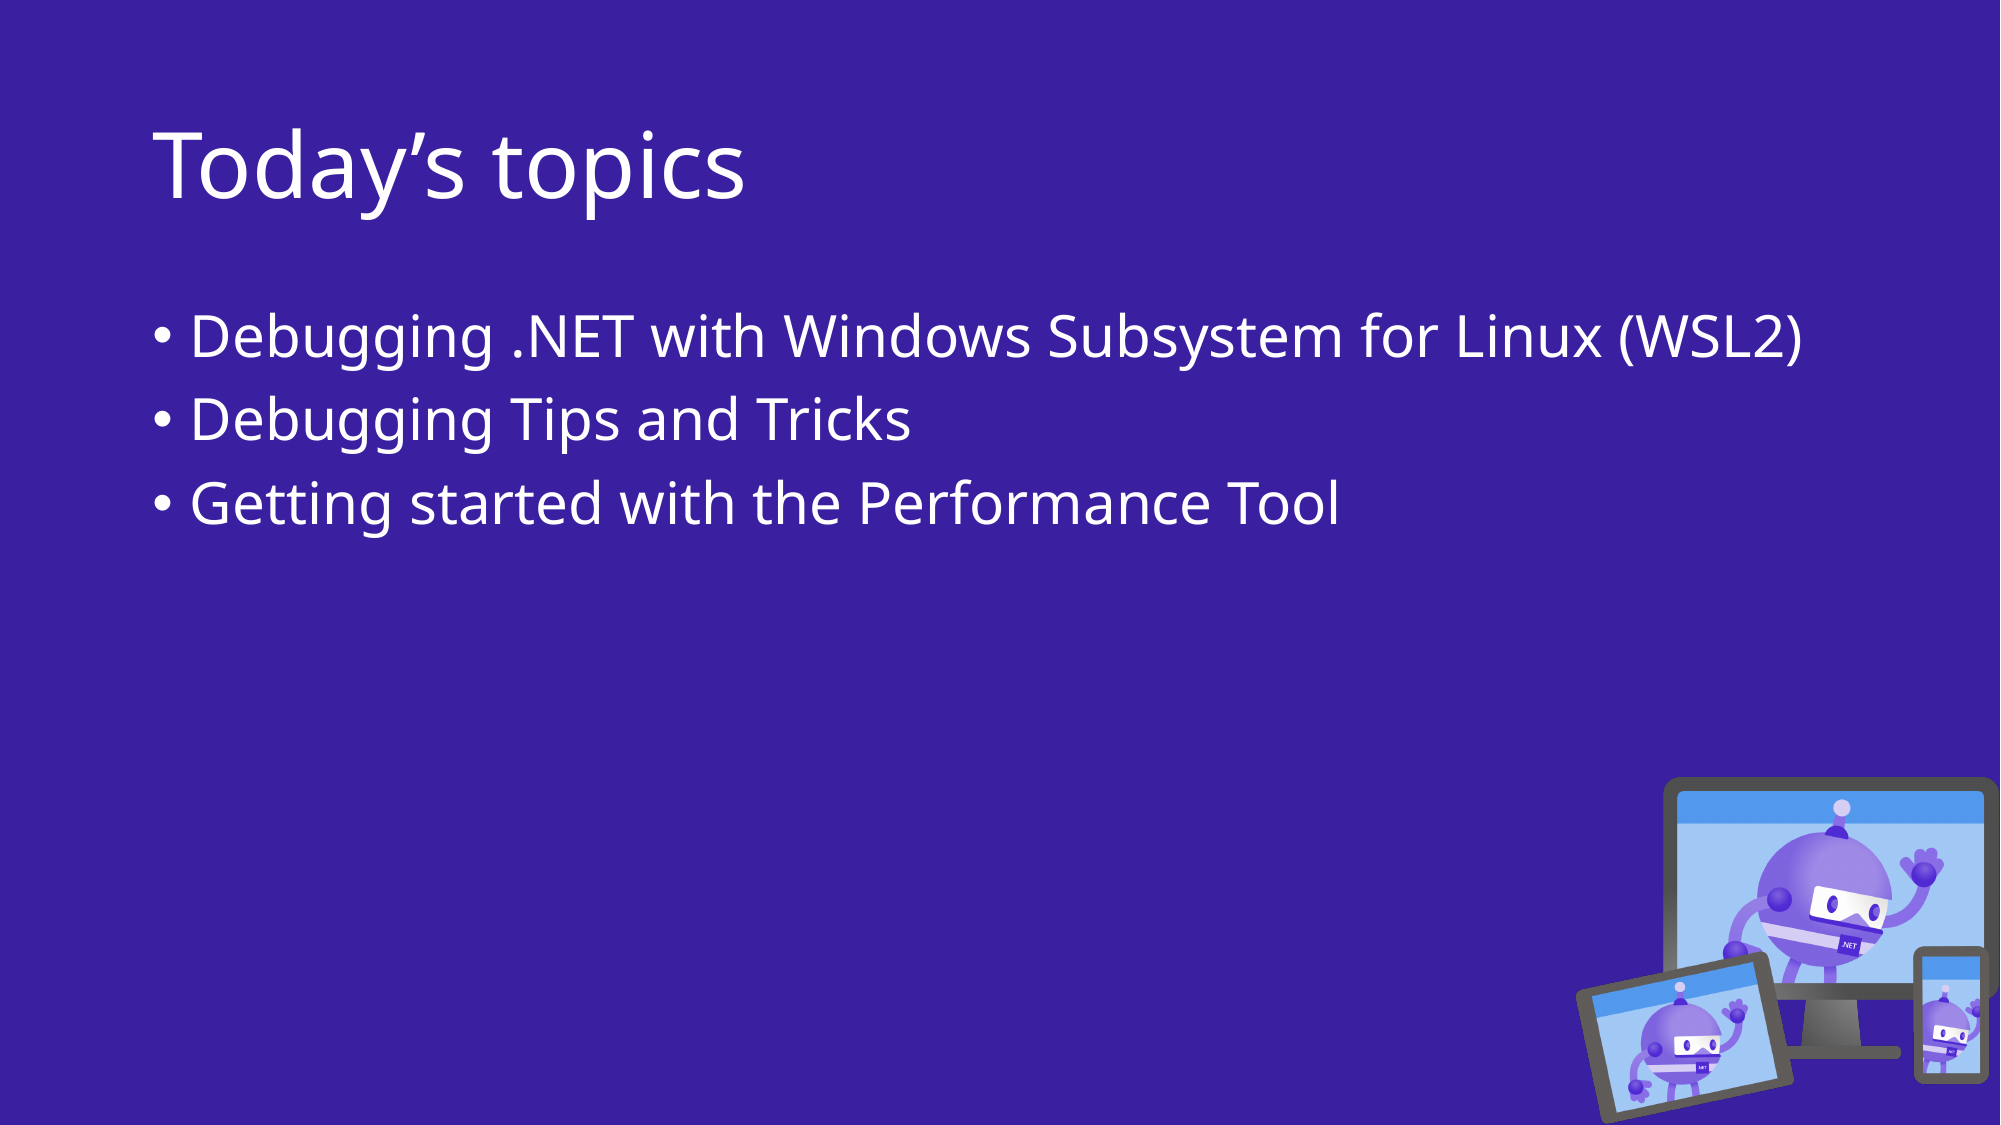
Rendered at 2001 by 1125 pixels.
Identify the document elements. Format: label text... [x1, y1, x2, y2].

list Debugging .NET with Windows Subsystem for Linux (WSL2) Debugging Tips and Tricks Getting started with the Performance Tool [137, 299, 1863, 1014]
title Today’s topics [137, 59, 1863, 278]
picture [1574, 777, 2000, 1125]
